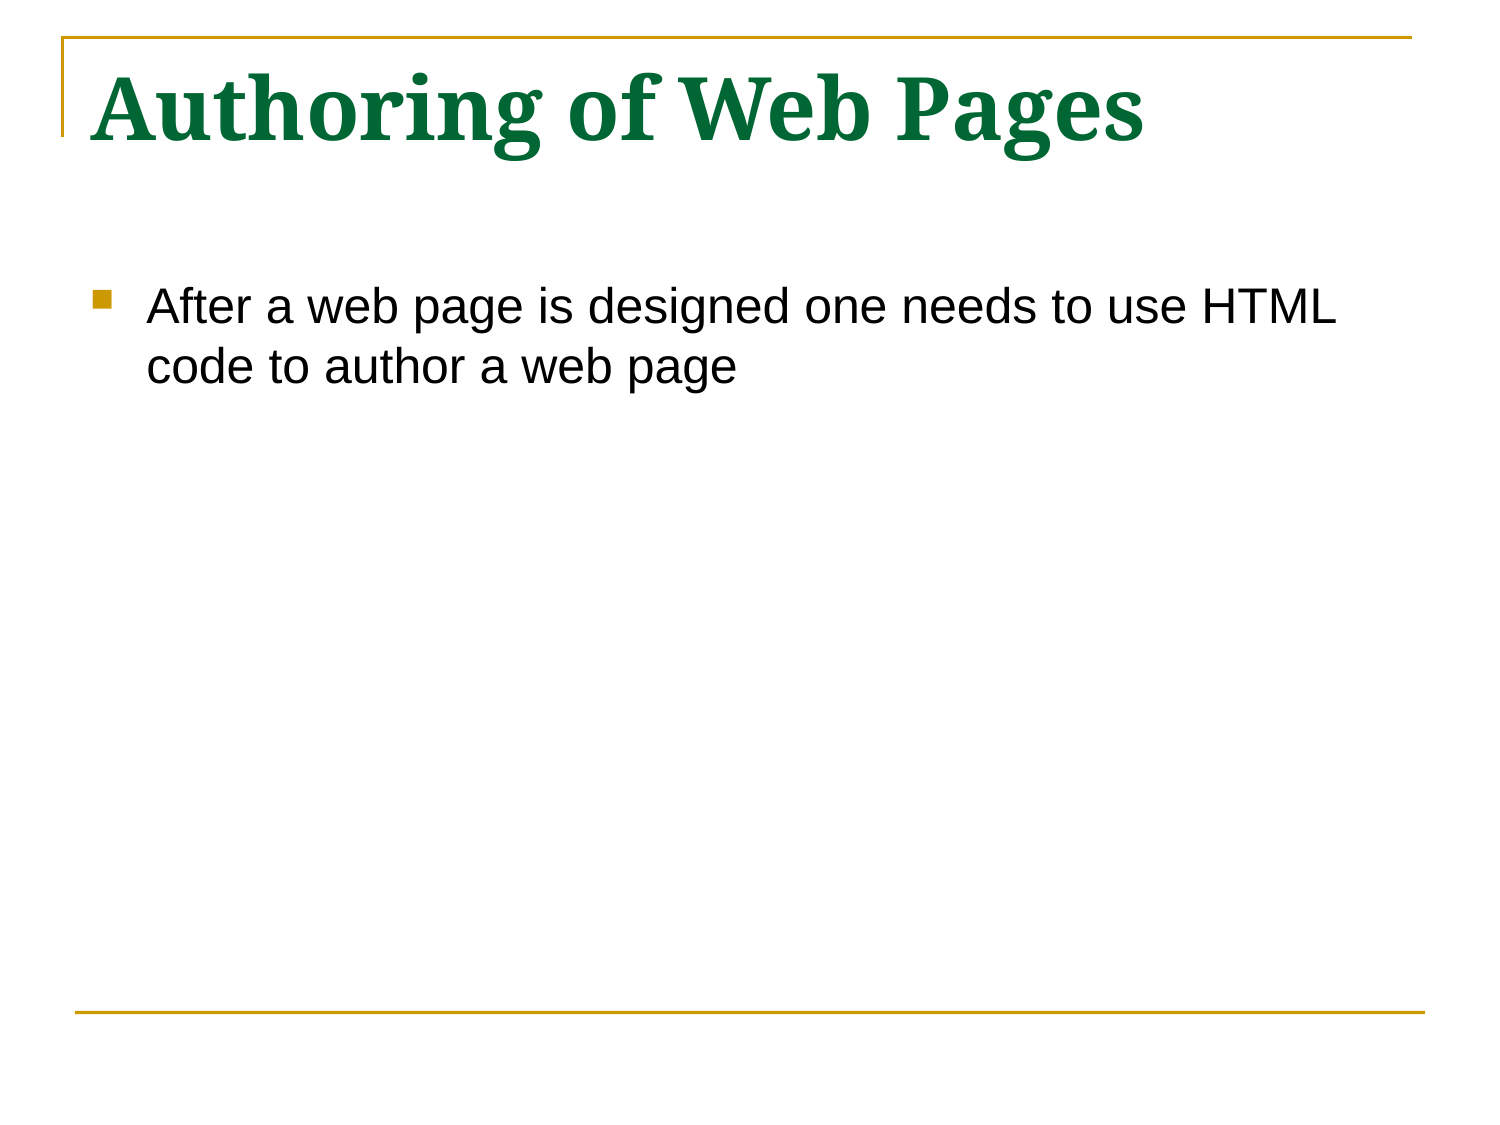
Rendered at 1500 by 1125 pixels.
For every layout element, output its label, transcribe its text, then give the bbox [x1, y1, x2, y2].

list After a web page is designed one needs to use HTML code to author a web page [75, 196, 1425, 940]
title Authoring of Web Pages [75, 45, 1425, 196]
